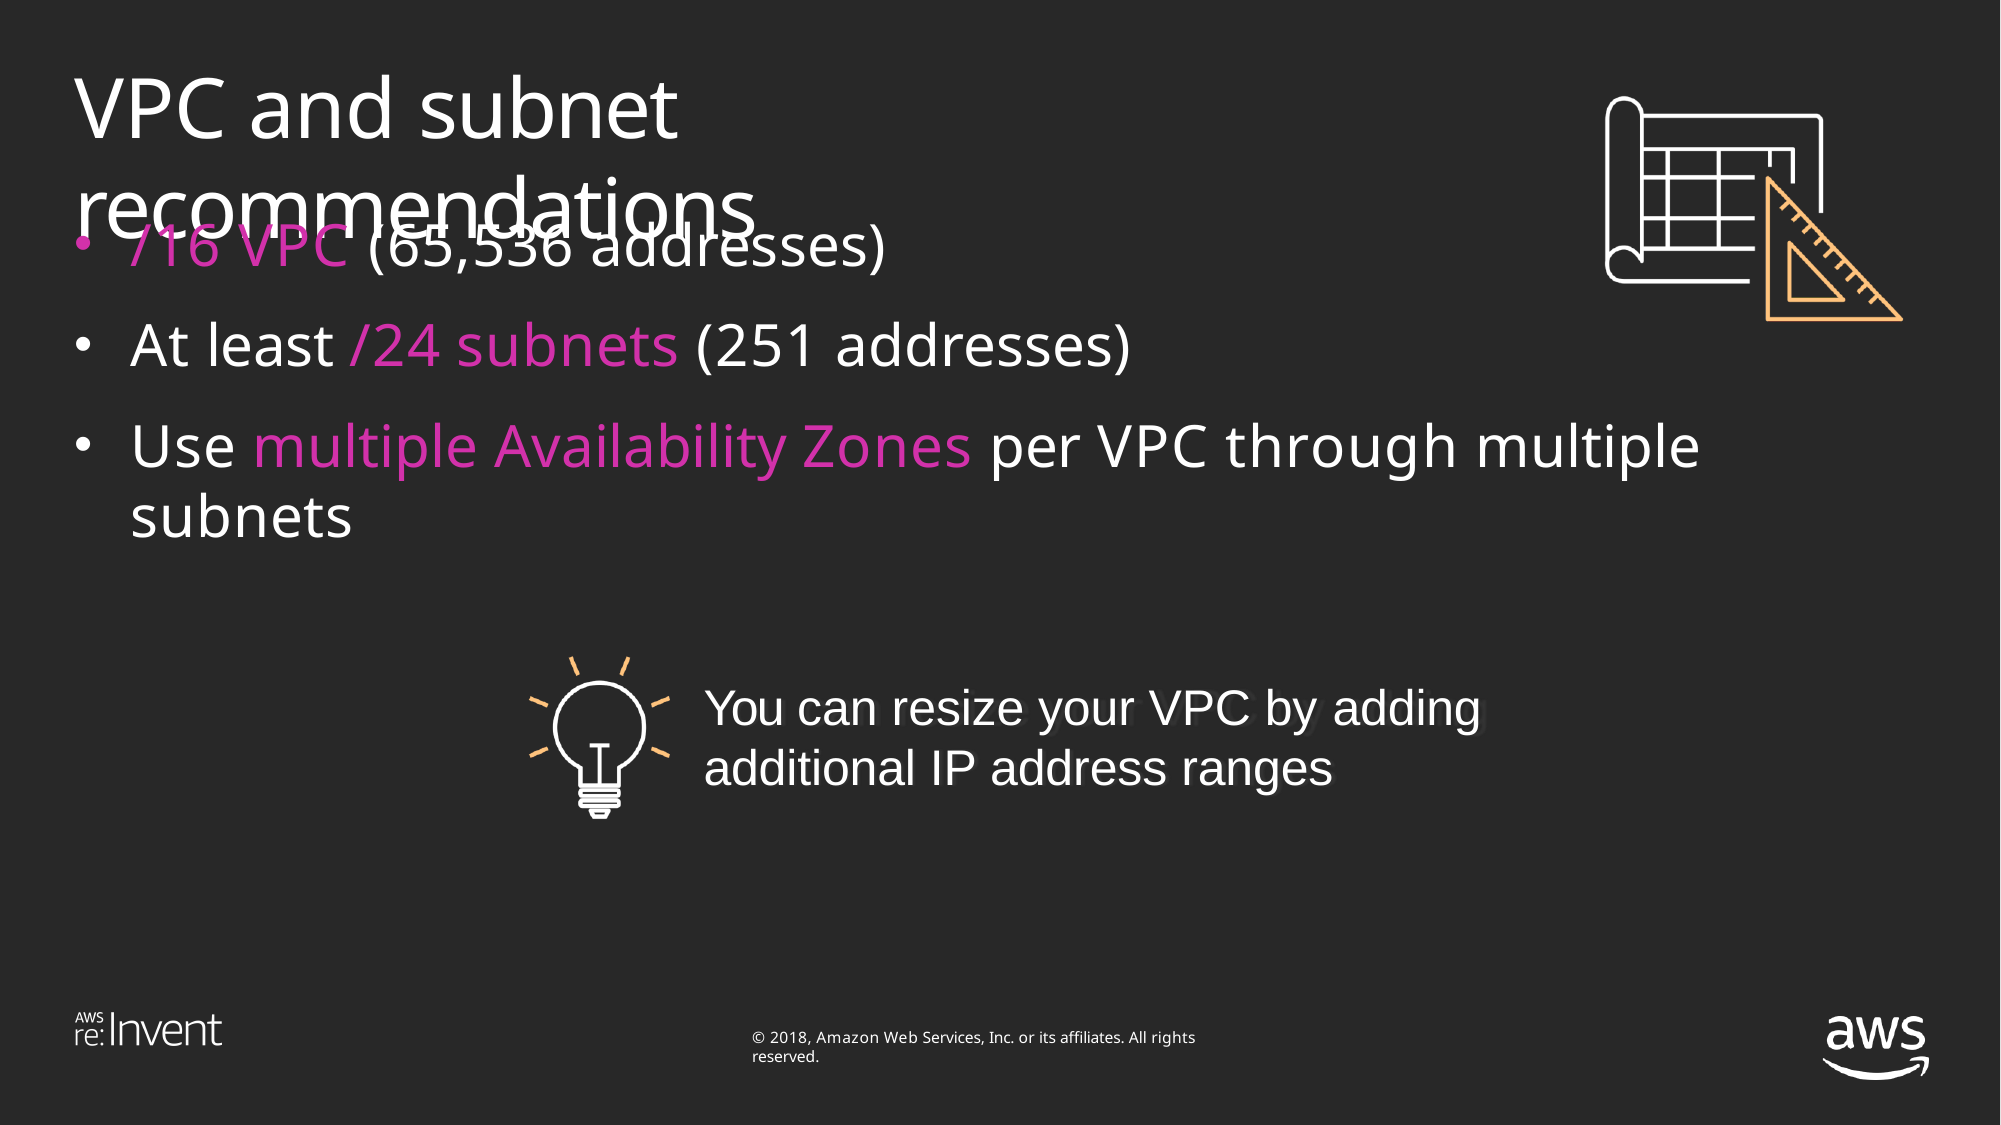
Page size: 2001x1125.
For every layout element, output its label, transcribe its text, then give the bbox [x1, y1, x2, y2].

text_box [487, 627, 1537, 847]
picture [75, 1012, 222, 1046]
footer © 2018, Amazon Web Services, Inc. or its affiliates. All rights reserved. [749, 1026, 1250, 1125]
title VPC and subnet recommendations [72, 53, 1280, 175]
picture [1822, 1016, 1929, 1080]
text_box /16 VPC (65,536 addresses) At least /24 subnets (251 addresses) Use multiple Availability Zones per VPC through multiple subnets [72, 175, 1863, 549]
text_box [1573, 28, 1934, 389]
